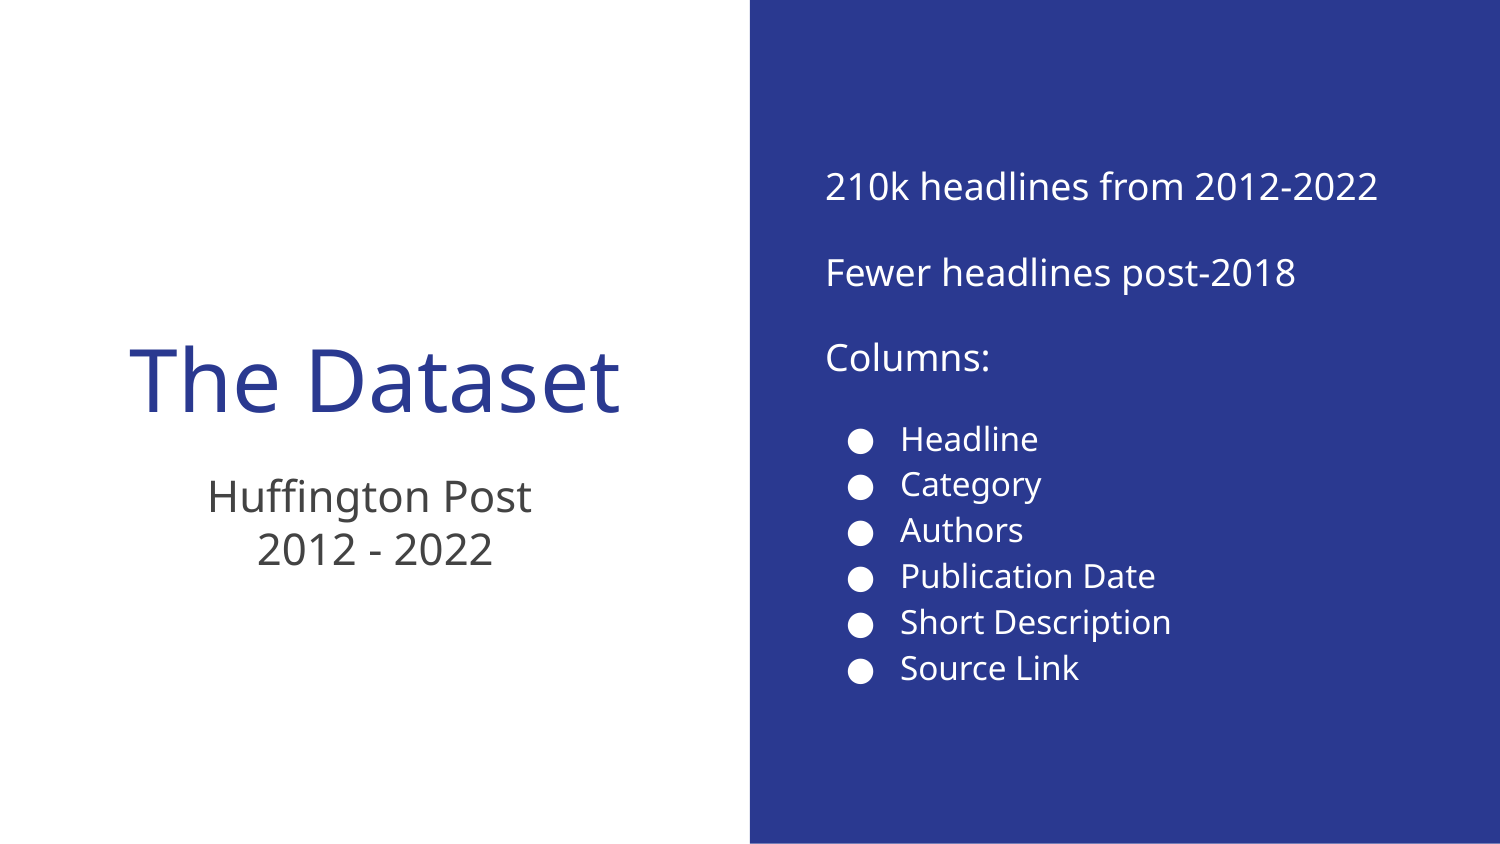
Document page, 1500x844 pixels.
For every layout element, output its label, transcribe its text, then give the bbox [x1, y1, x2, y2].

title The Dataset [43, 188, 708, 446]
subtitle Huffington Post 2012 - 2022 [43, 454, 708, 663]
list 210k headlines from 2012-2022 Fewer headlines post-2018 Columns: Headline Category Authors Publication Date Short Description Source Link [810, 118, 1440, 725]
